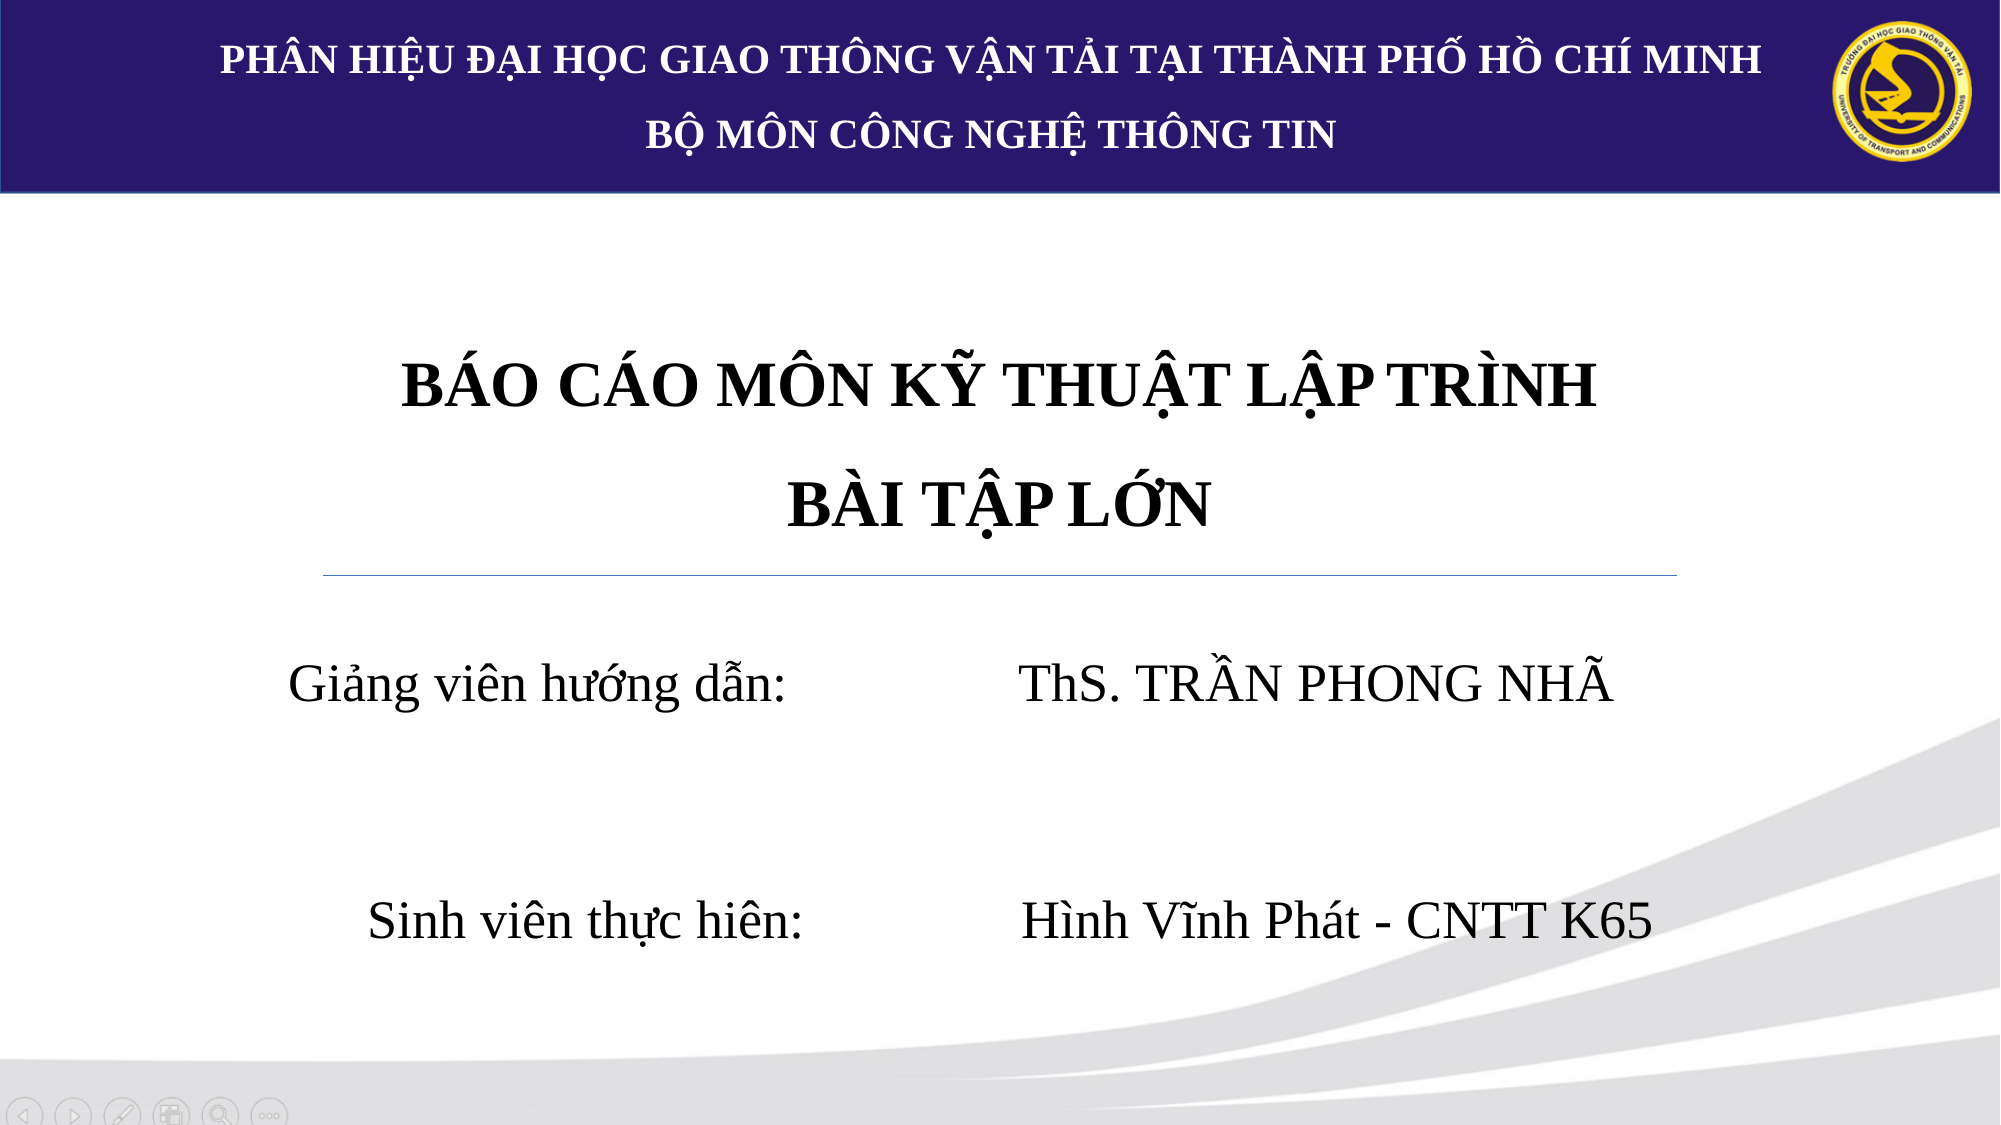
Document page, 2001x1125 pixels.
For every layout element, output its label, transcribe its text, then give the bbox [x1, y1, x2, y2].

title BÁO CÁO MÔN KỸ THUẬT LẬP TRÌNH BÀI TẬP LỚN [0, 215, 2000, 608]
subtitle Giảng viên hướng dẫn: ThS. TRẦN PHONG NHÃ Sinh viên thực hiên: Hình Vĩnh Phát - CNTT K65 [0, 607, 1981, 1099]
text_box PHÂN HIỆU ĐẠI HỌC GIAO THÔNG VẬN TẢI TẠI THÀNH PHỐ HỒ CHÍ MINH BỘ MÔN CÔNG NGHỆ THÔNG TIN [178, 0, 1805, 165]
picture [0, 0, 2000, 215]
picture [0, 608, 2000, 1125]
